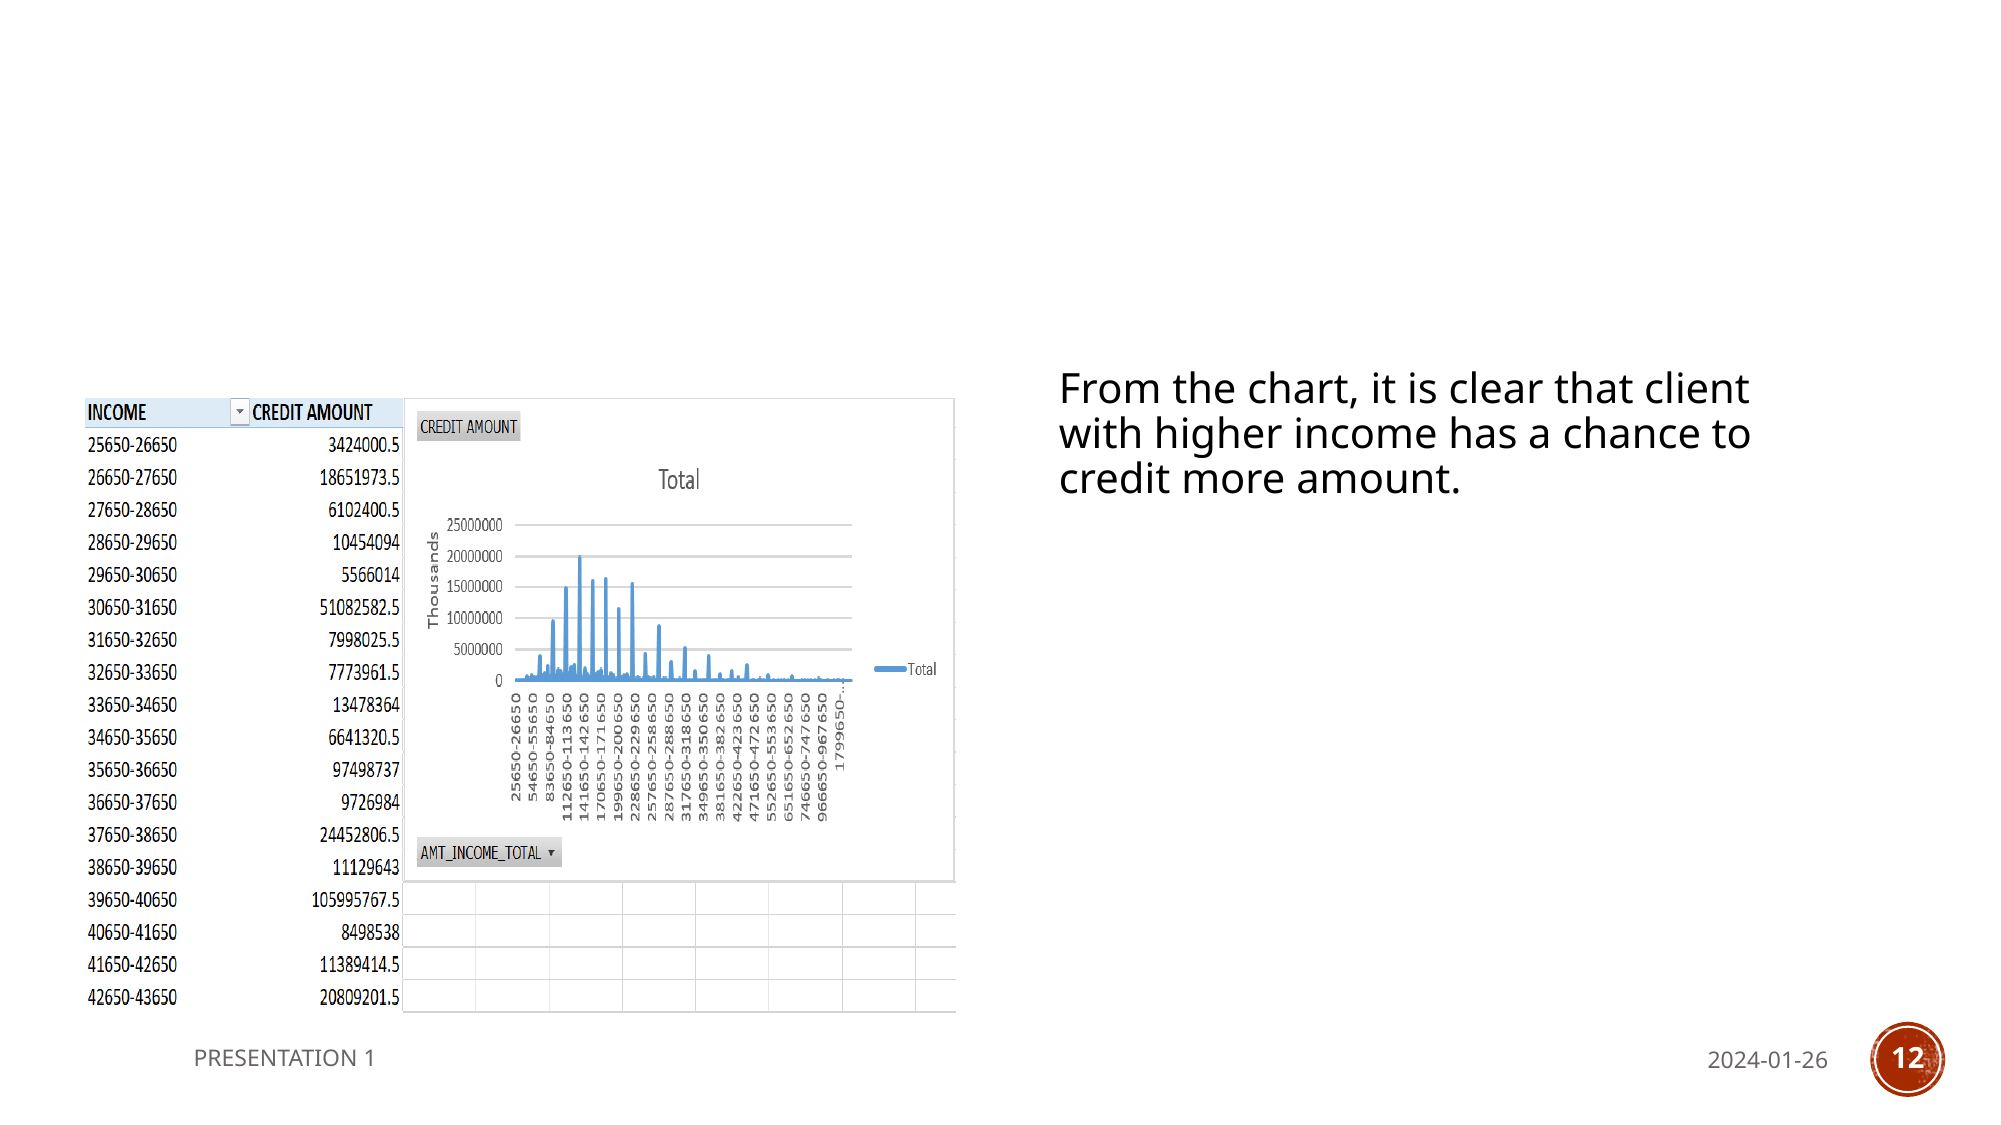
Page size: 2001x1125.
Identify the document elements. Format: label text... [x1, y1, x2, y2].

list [87, 401, 954, 1011]
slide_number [1306, 1028, 1844, 1089]
footer PRESENTATION 1 [178, 1028, 1217, 1089]
slide_number 12 [1855, 1028, 1961, 1089]
list From the chart, it is clear that client with higher income has a chance to credit more amount. [1043, 360, 1824, 1013]
